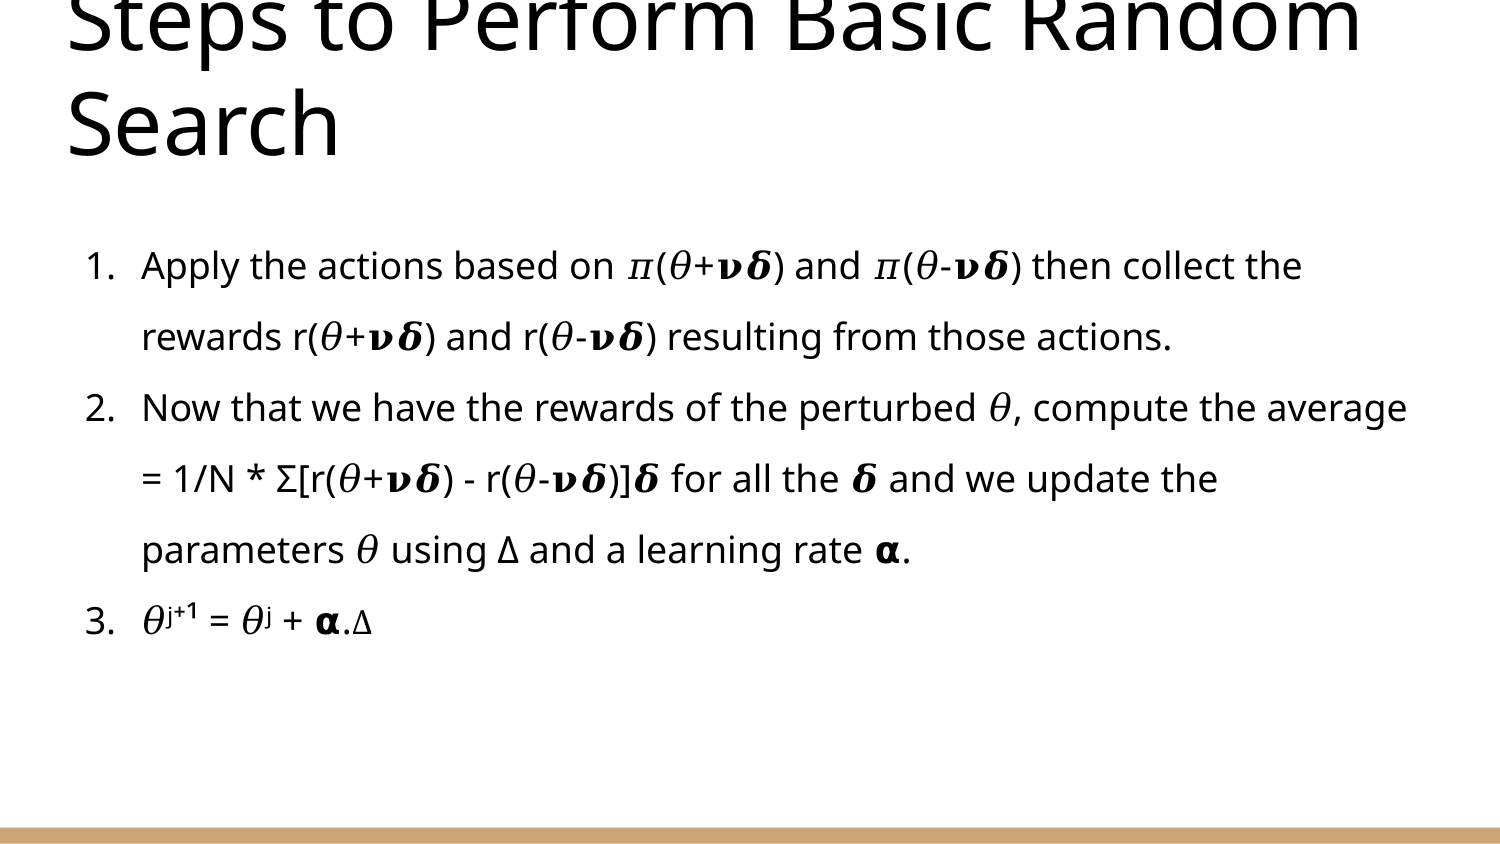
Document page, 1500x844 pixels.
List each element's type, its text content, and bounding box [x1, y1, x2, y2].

title Steps to Perform Basic Random Search [51, 51, 1449, 189]
list Apply the actions based on 𝜋(𝜃+𝛎𝜹) and 𝜋(𝜃-𝛎𝜹) then collect the rewards r(𝜃+𝛎𝜹) and r(𝜃-𝛎𝜹) resulting from those actions. Now that we have the rewards of the perturbed 𝜃, compute the average = 1/N * Σ[r(𝜃+𝛎𝜹) - r(𝜃-𝛎𝜹)]𝜹 for all the 𝜹 and we update the parameters 𝜃 using Δ and a learning rate 𝝰. 𝜃ʲ⁺¹ = 𝜃ʲ + 𝝰.Δ [51, 200, 1449, 752]
